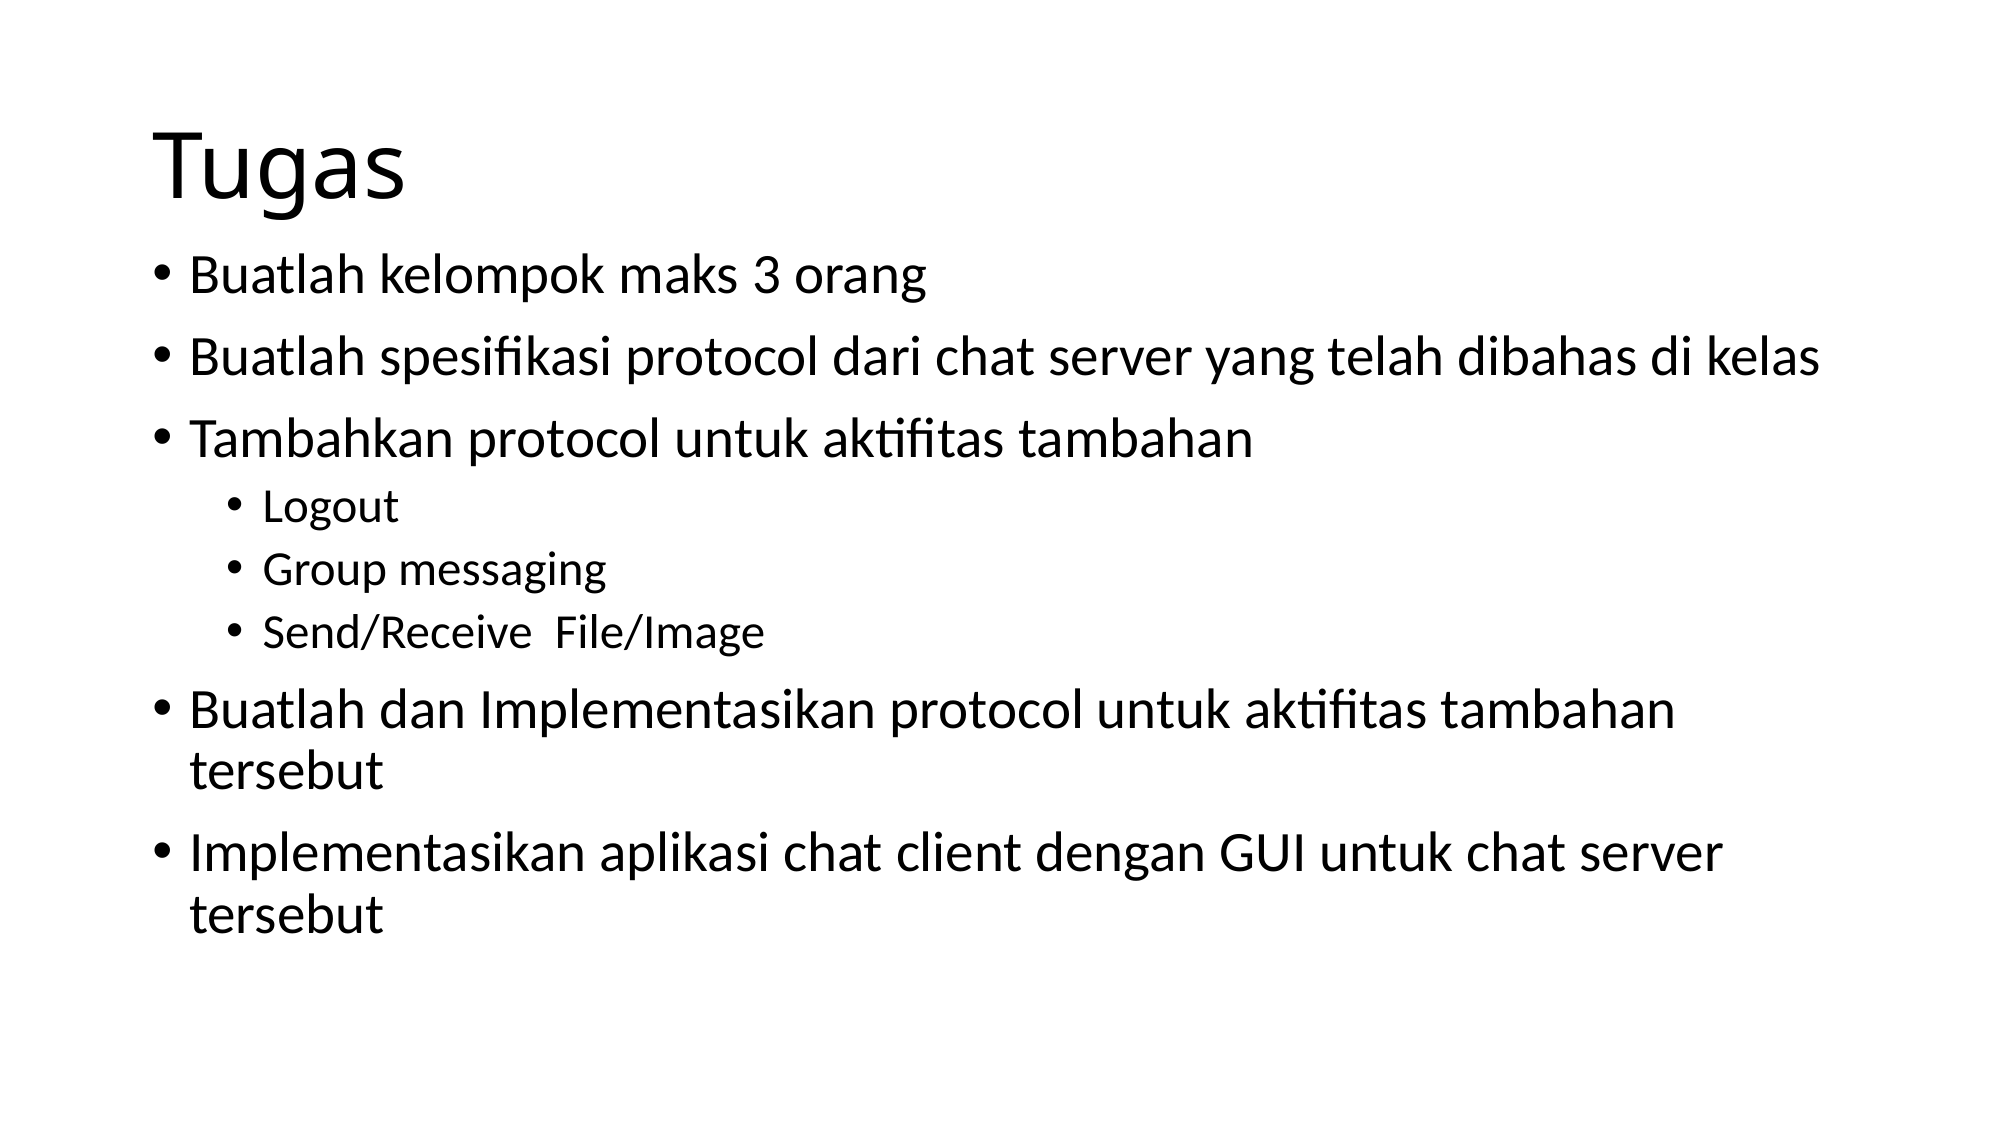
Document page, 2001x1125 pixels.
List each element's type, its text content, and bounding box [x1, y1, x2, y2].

title Tugas [137, 59, 1863, 236]
list Buatlah kelompok maks 3 orang Buatlah spesifikasi protocol dari chat server yang telah dibahas di kelas Tambahkan protocol untuk aktifitas tambahan Logout Group messaging Send/Receive File/Image Buatlah dan Implementasikan protocol untuk aktifitas tambahan tersebut Implementasikan aplikasi chat client dengan GUI untuk chat server tersebut [137, 236, 1863, 1014]
